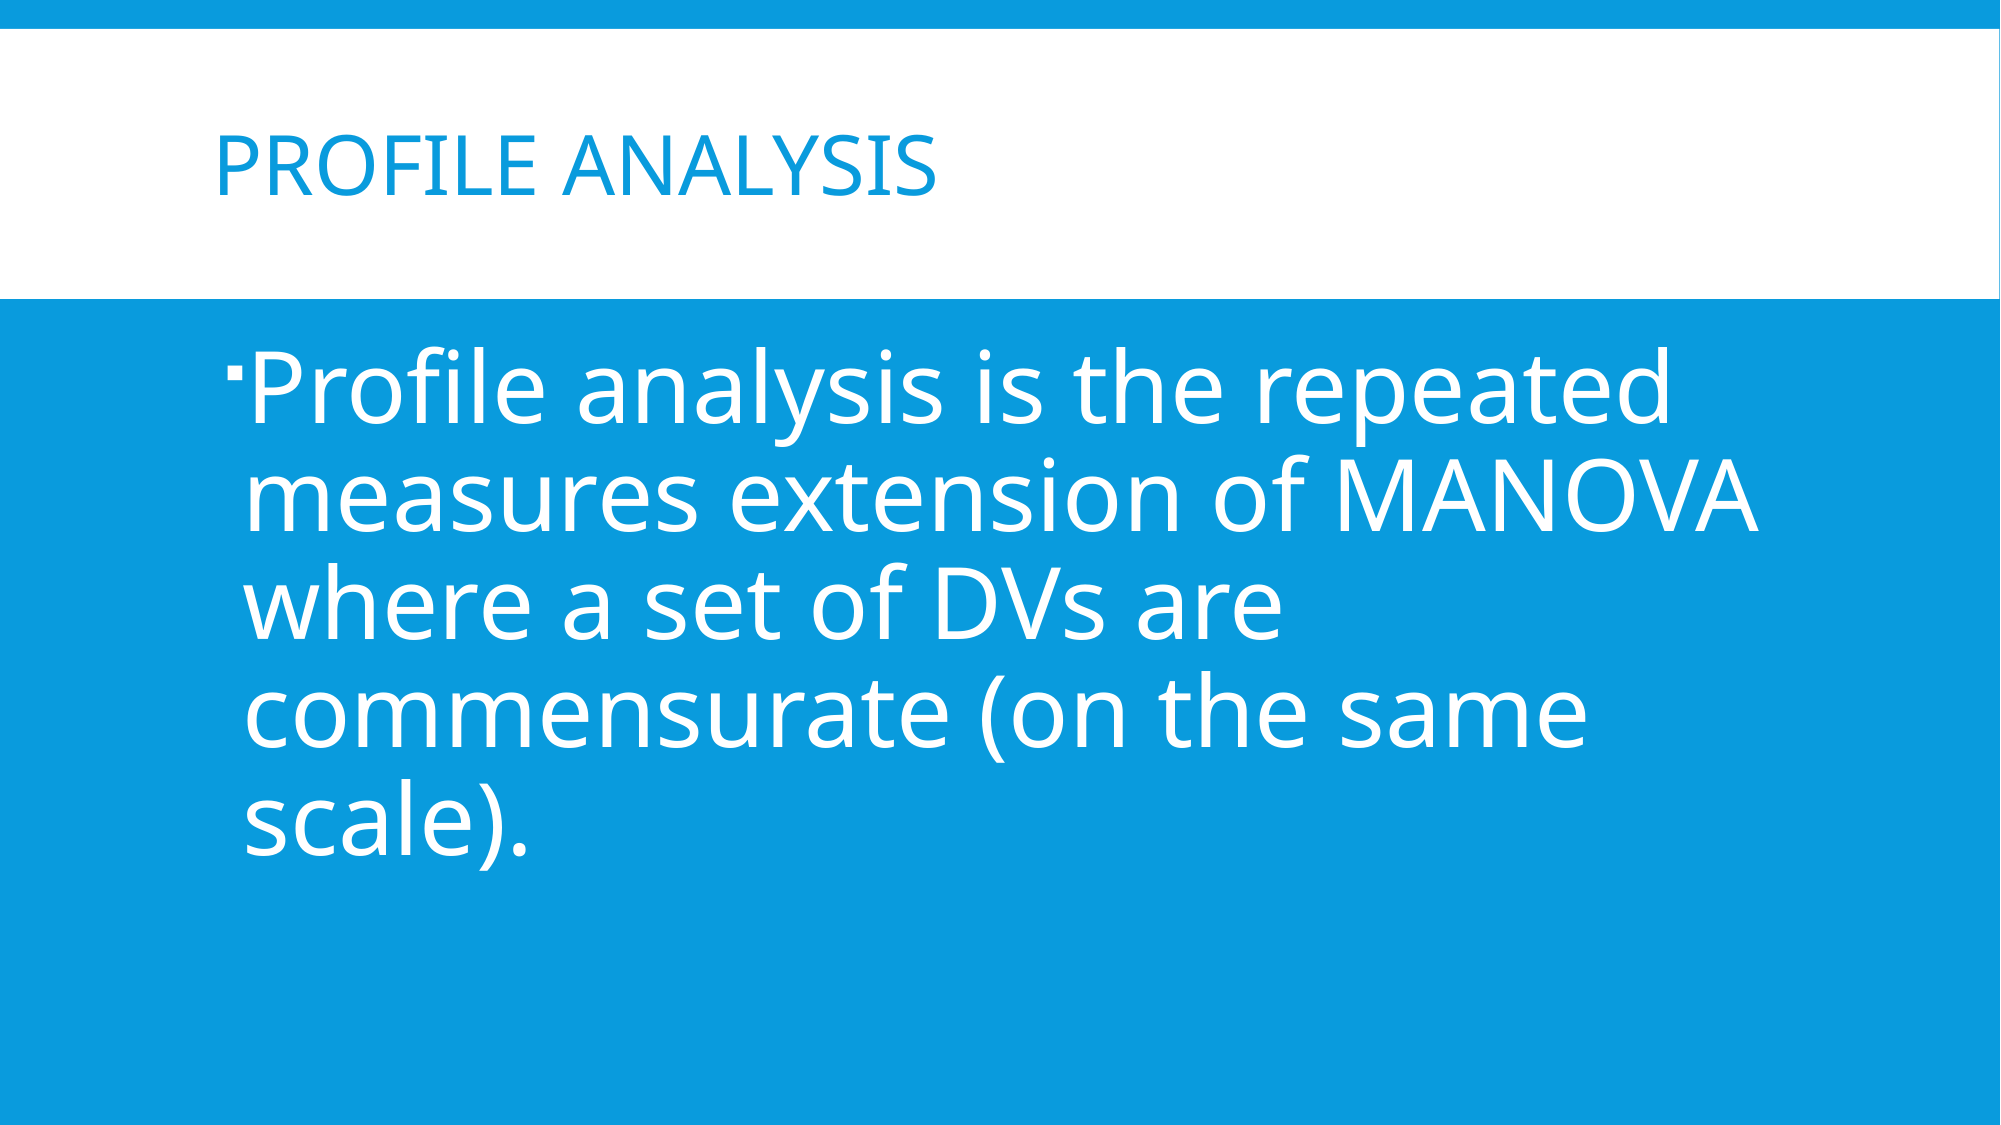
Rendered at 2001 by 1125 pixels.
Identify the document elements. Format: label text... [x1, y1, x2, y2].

title Profile Analysis [197, 46, 1803, 295]
list Profile analysis is the repeated measures extension of MANOVA where a set of DVs are commensurate (on the same scale). [197, 329, 1913, 1020]
